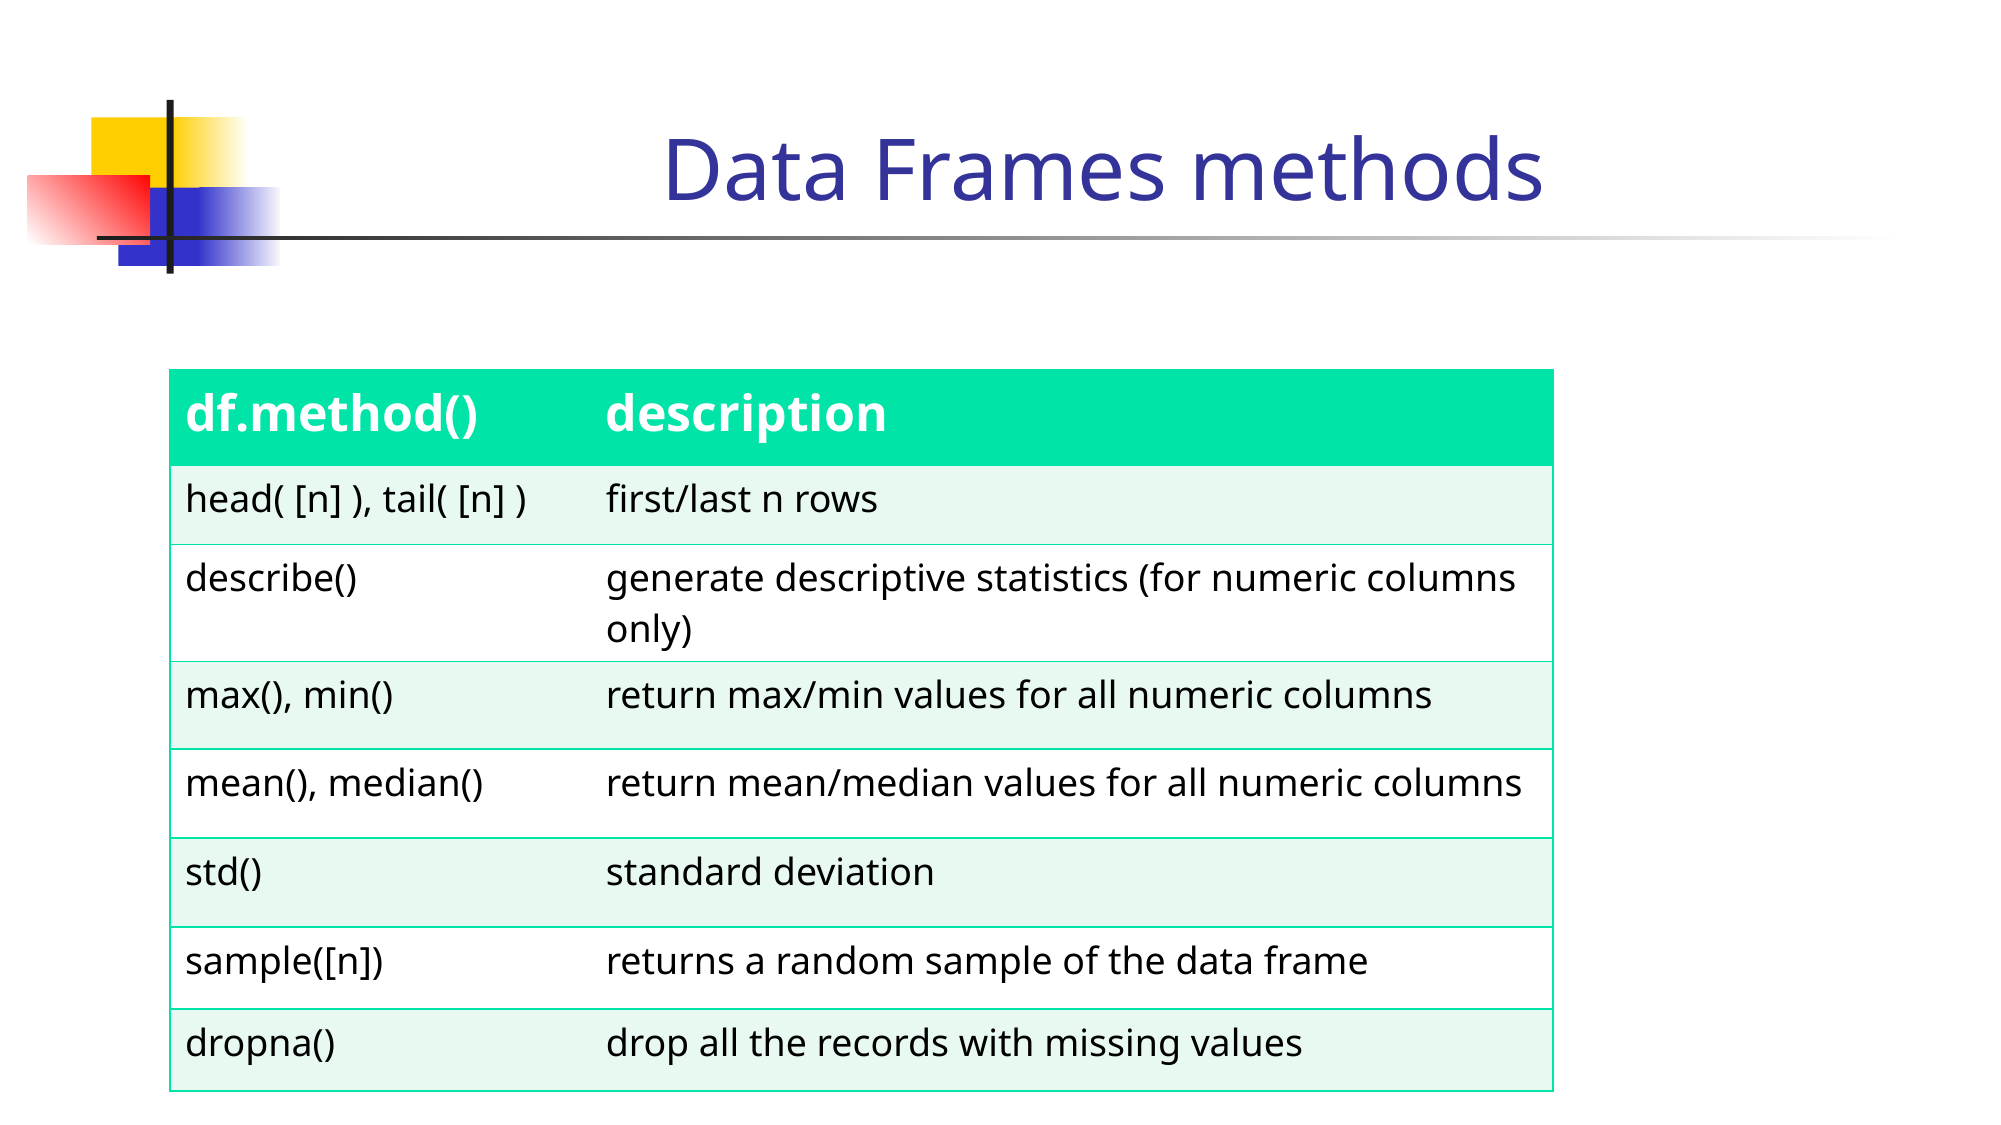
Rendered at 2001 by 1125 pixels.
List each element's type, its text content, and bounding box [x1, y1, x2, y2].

table_cell drop all the records with missing values [591, 1010, 1552, 1090]
table_cell mean(), median() [171, 750, 591, 837]
table_header description [591, 371, 1552, 464]
table_cell dropna() [171, 1010, 591, 1090]
table_cell standard deviation [591, 839, 1552, 926]
table_cell return mean/median values for all numeric columns [591, 750, 1552, 837]
table_header df.method() [171, 371, 591, 464]
table_cell return max/min values for all numeric columns [591, 662, 1552, 748]
table_cell generate descriptive statistics (for numeric columns only) [591, 545, 1552, 661]
table_cell returns a random sample of the data frame [591, 928, 1552, 1008]
table_cell head( [n] ), tail( [n] ) [171, 466, 591, 544]
table_cell std() [171, 839, 591, 926]
title Data Frames methods [251, 37, 1957, 225]
table_cell sample([n]) [171, 928, 591, 1008]
table_cell max(), min() [171, 662, 591, 748]
table_cell describe() [171, 545, 591, 661]
table_cell first/last n rows [591, 466, 1552, 544]
